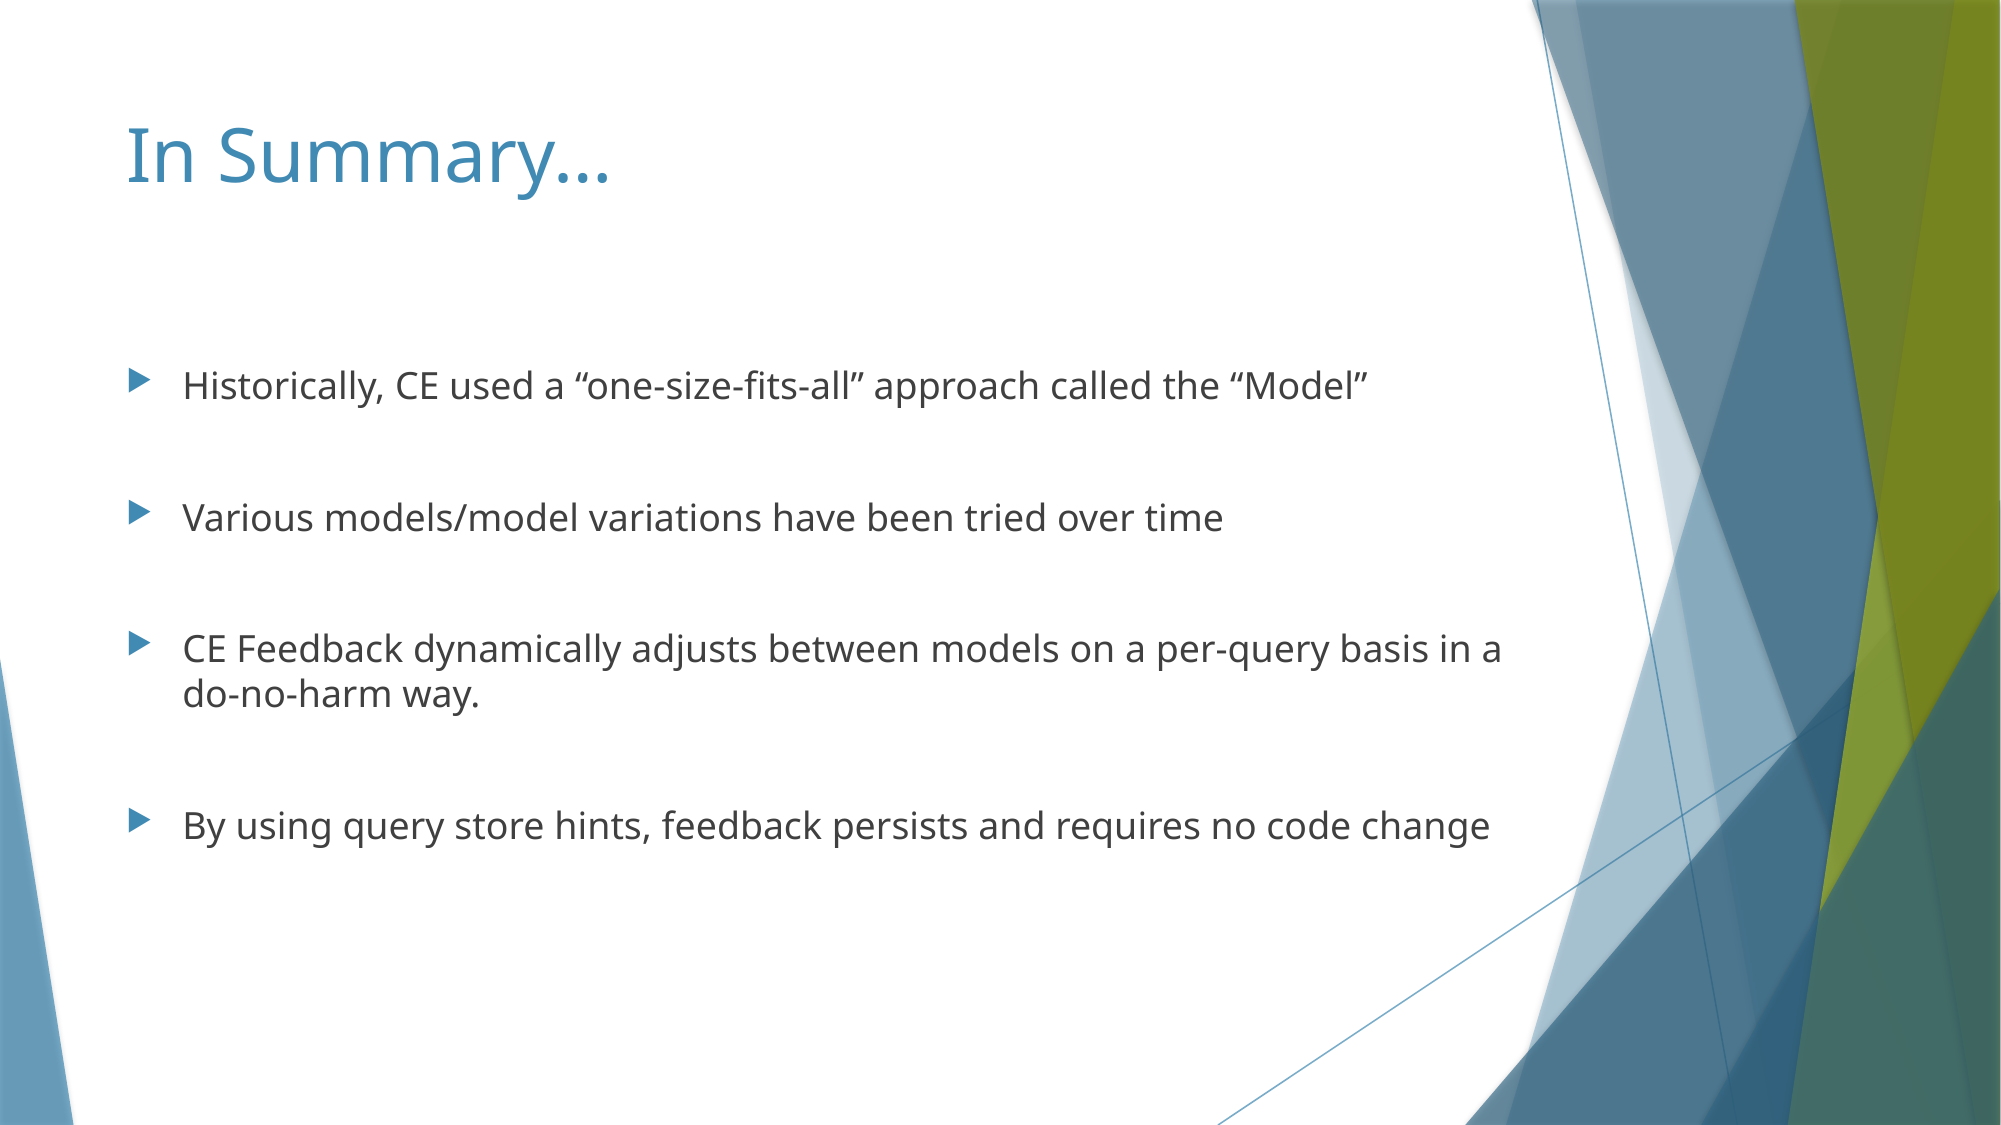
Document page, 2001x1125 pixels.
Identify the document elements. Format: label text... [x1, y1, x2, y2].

list Historically, CE used a “one-size-fits-all” approach called the “Model” Various models/model variations have been tried over time CE Feedback dynamically adjusts between models on a per-query basis in a do-no-harm way. By using query store hints, feedback persists and requires no code change [111, 354, 1522, 992]
title In Summary… [111, 99, 1522, 317]
